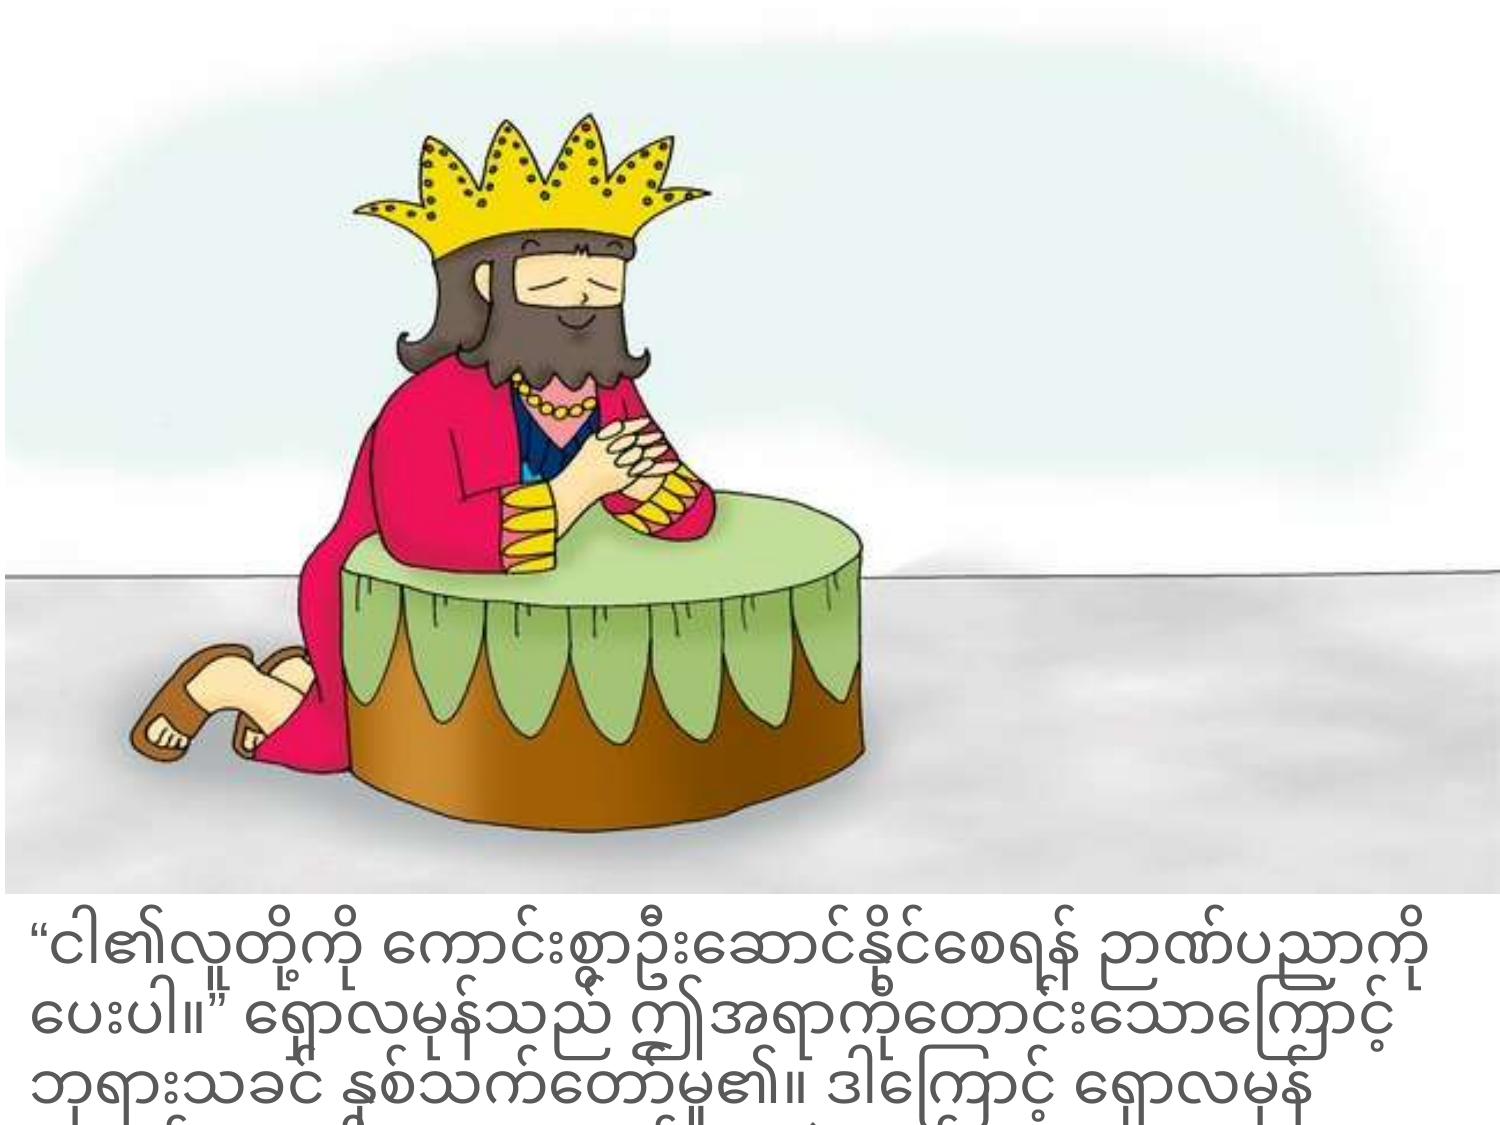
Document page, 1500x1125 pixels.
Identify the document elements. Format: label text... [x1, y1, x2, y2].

picture [5, 6, 1500, 894]
text_box “ငါ၏လူတို့ကို ကောင်းစွာဦးဆောင်နိုင်စေရန် ဉာဏ်ပညာကို ပေးပါ။” ရှောလမုန်သည် ဤအရာကိုတောင်းသောကြောင့် ဘုရားသခင် နှစ်သက်တော်မူ၏။ ဒါကြောင့် ရှောလမုန်တောင်းတာကို ဘုရားသခင် ပေးခဲ့တယ်။ [14, 900, 1486, 1125]
